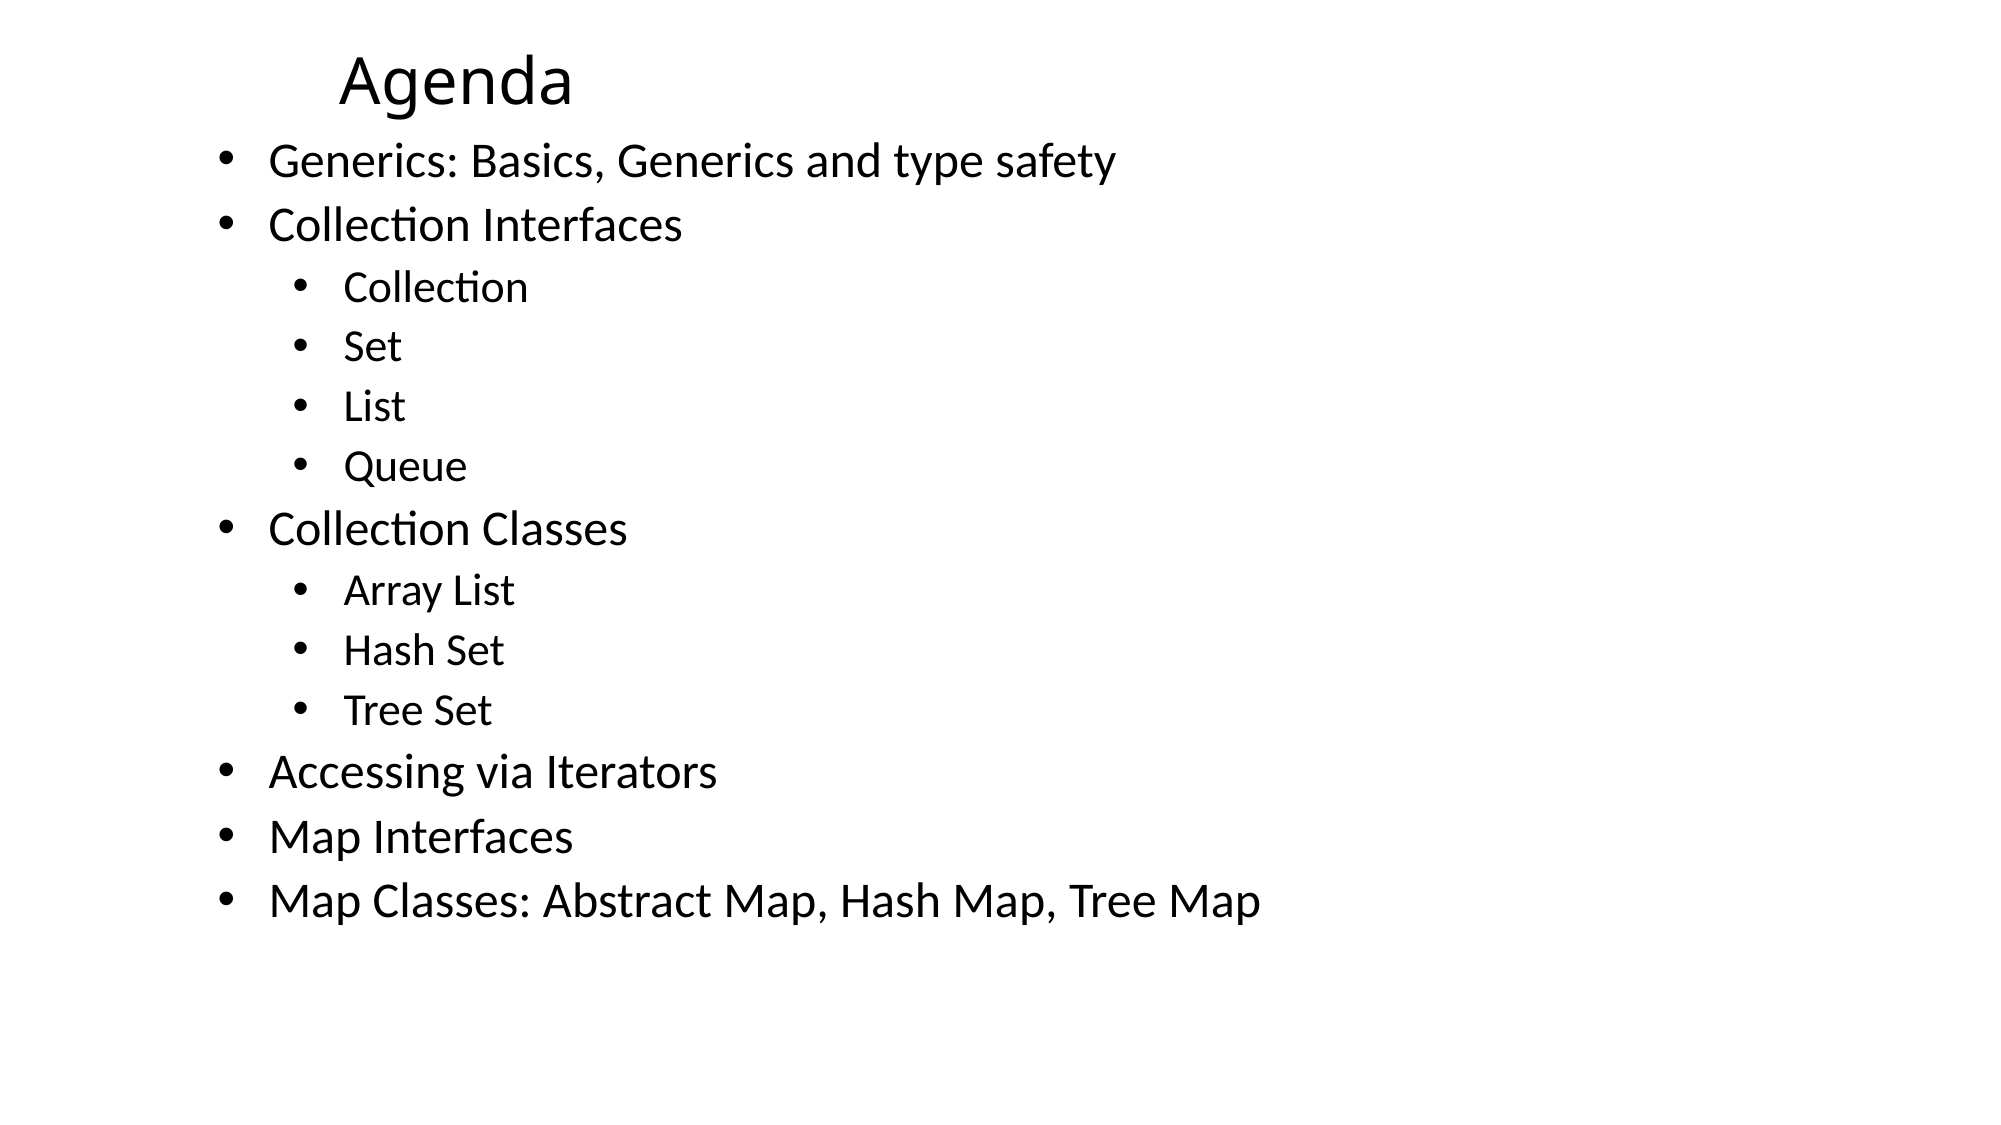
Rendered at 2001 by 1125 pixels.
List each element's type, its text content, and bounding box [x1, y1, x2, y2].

title Agenda [324, 40, 1671, 126]
list Generics: Basics, Generics and type safety Collection Interfaces Collection Set List Queue Collection Classes Array List Hash Set Tree Set Accessing via Iterators Map Interfaces Map Classes: Abstract Map, Hash Map, Tree Map [90, 126, 1906, 1087]
